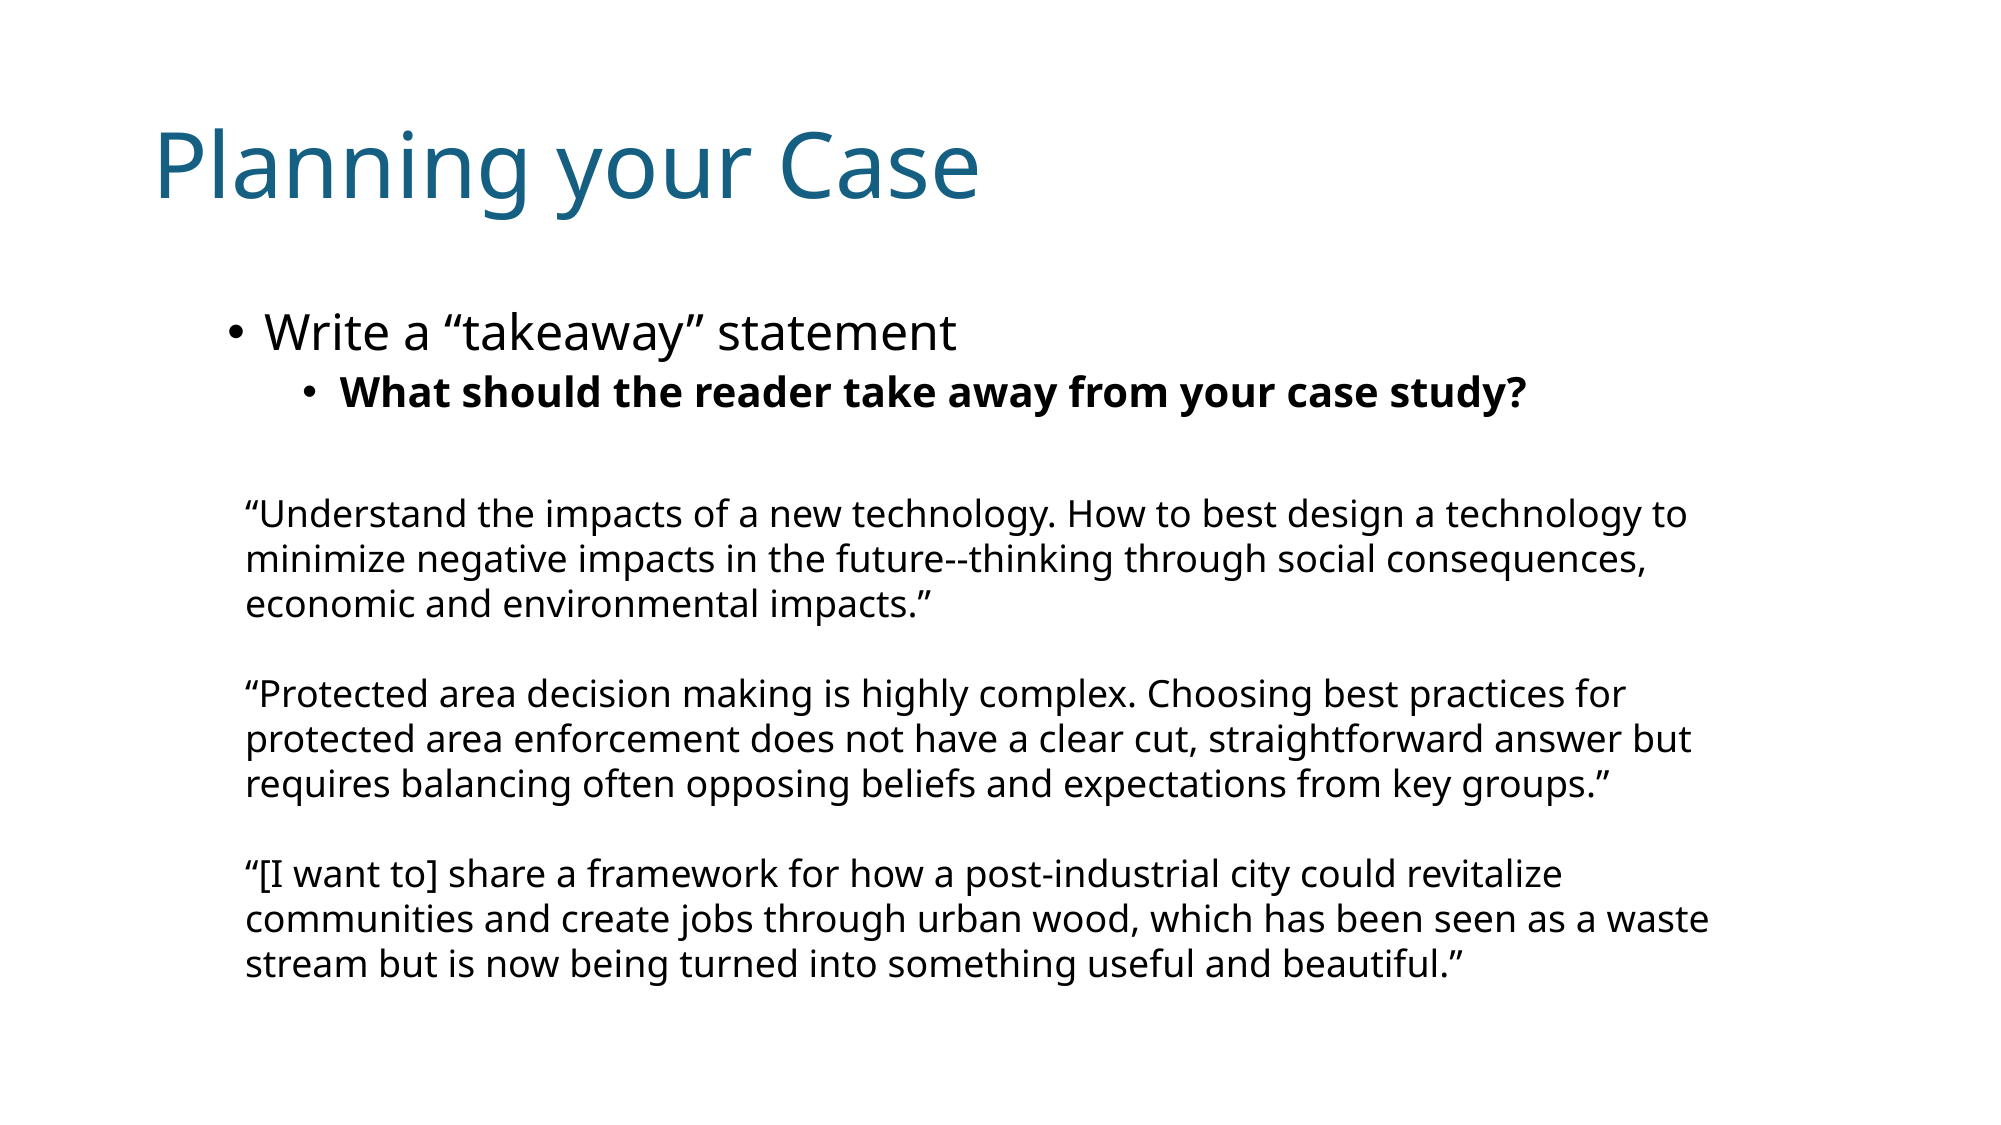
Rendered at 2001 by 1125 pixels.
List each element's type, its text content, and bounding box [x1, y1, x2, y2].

list Write a “takeaway” statement What should the reader take away from your case study? [137, 299, 1863, 1014]
title Planning your Case [137, 59, 1863, 278]
text_box “Understand the impacts of a new technology. How to best design a technology to minimize negative impacts in the future--thinking through social consequences, economic and environmental impacts.” “Protected area decision making is highly complex. Choosing best practices for protected area enforcement does not have a clear cut, straightforward answer but requires balancing often opposing beliefs and expectations from key groups.” “[I want to] share a framework for how a post-industrial city could revitalize communities and create jobs through urban wood, which has been seen as a waste stream but is now being turned into something useful and beautiful.” [230, 482, 1787, 992]
